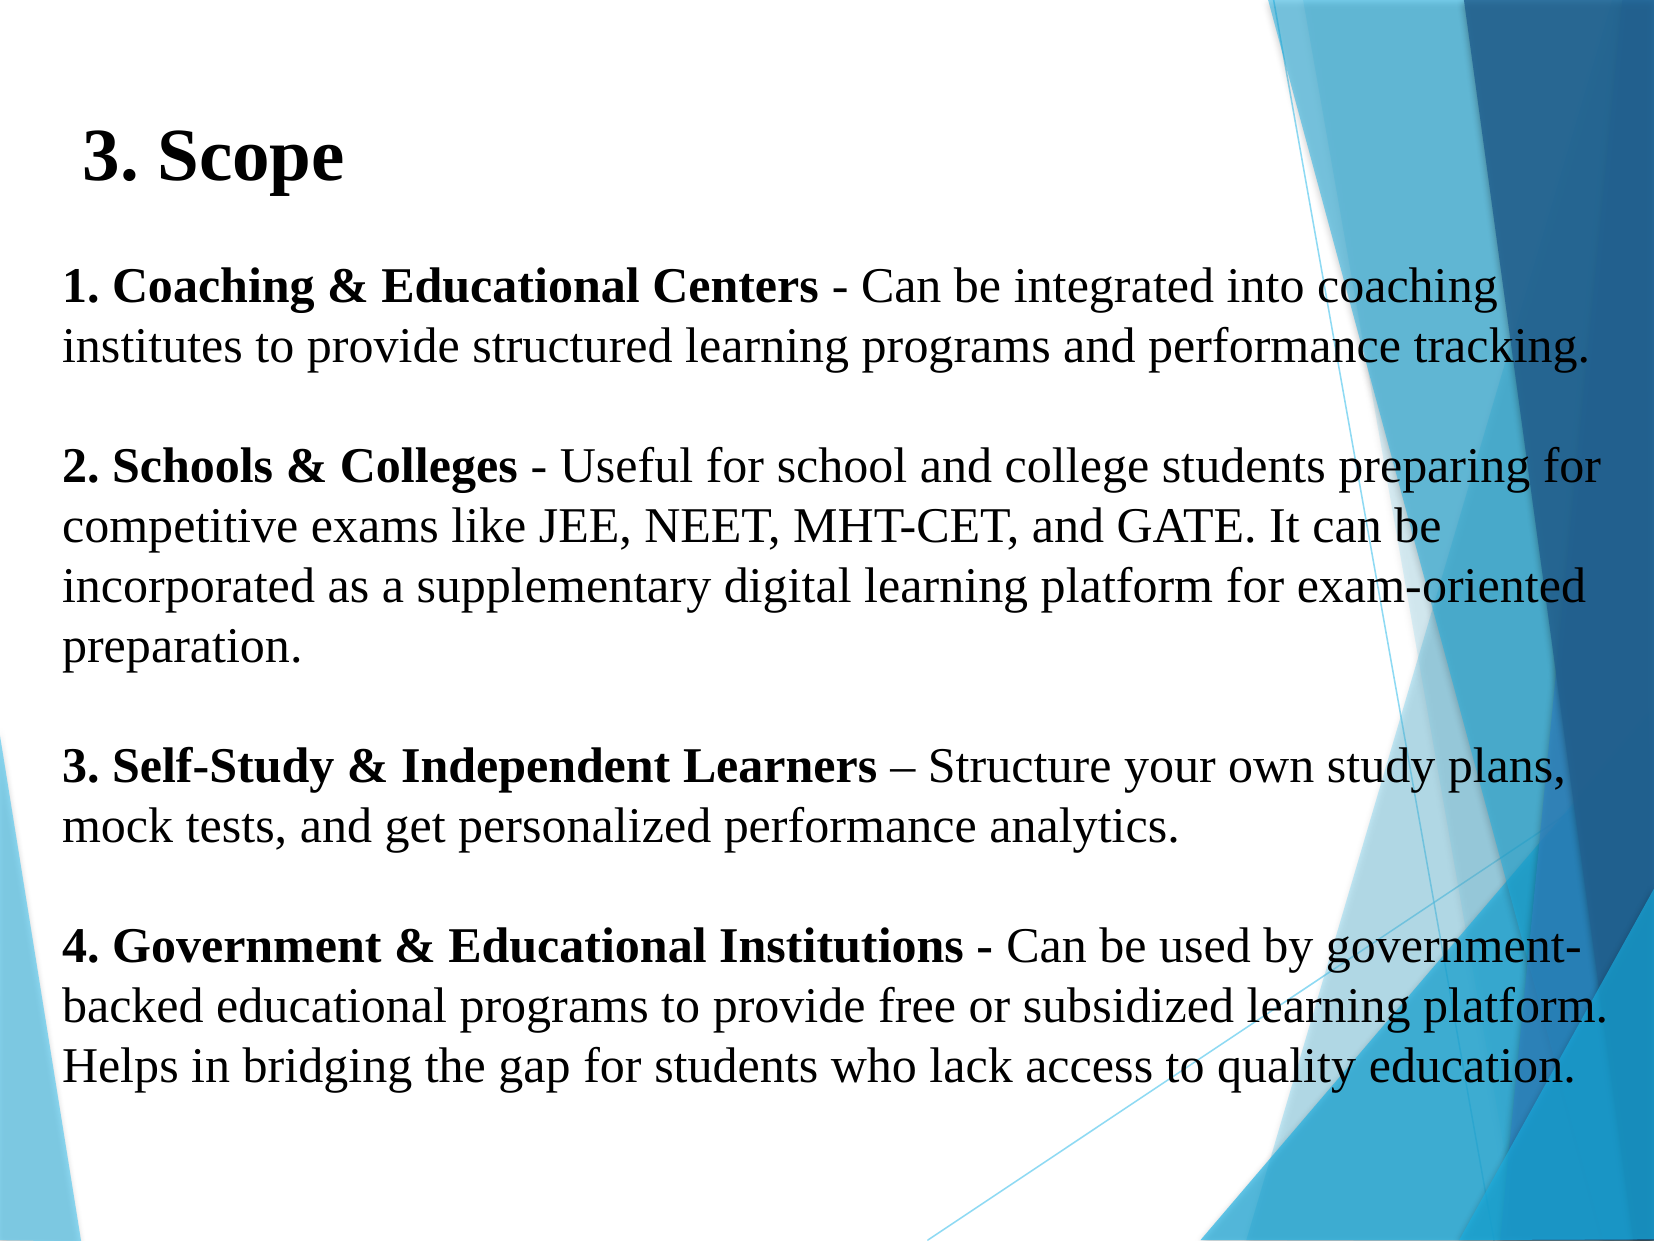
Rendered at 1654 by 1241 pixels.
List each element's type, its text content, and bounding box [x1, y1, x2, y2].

text_box 3. Scope [82, 49, 1571, 244]
text_box 1. Coaching & Educational Centers - Can be integrated into coaching institutes to provide structured learning programs and performance tracking. 2. Schools & Colleges - Useful for school and college students preparing for competitive exams like JEE, NEET, MHT-CET, and GATE. It can be incorporated as a supplementary digital learning platform for exam-oriented preparation. 3. Self-Study & Independent Learners – Structure your own study plans, mock tests, and get personalized performance analytics. 4. Government & Educational Institutions - Can be used by government-backed educational programs to provide free or subsidized learning platform. Helps in bridging the gap for students who lack access to quality education. [47, 244, 1654, 1160]
